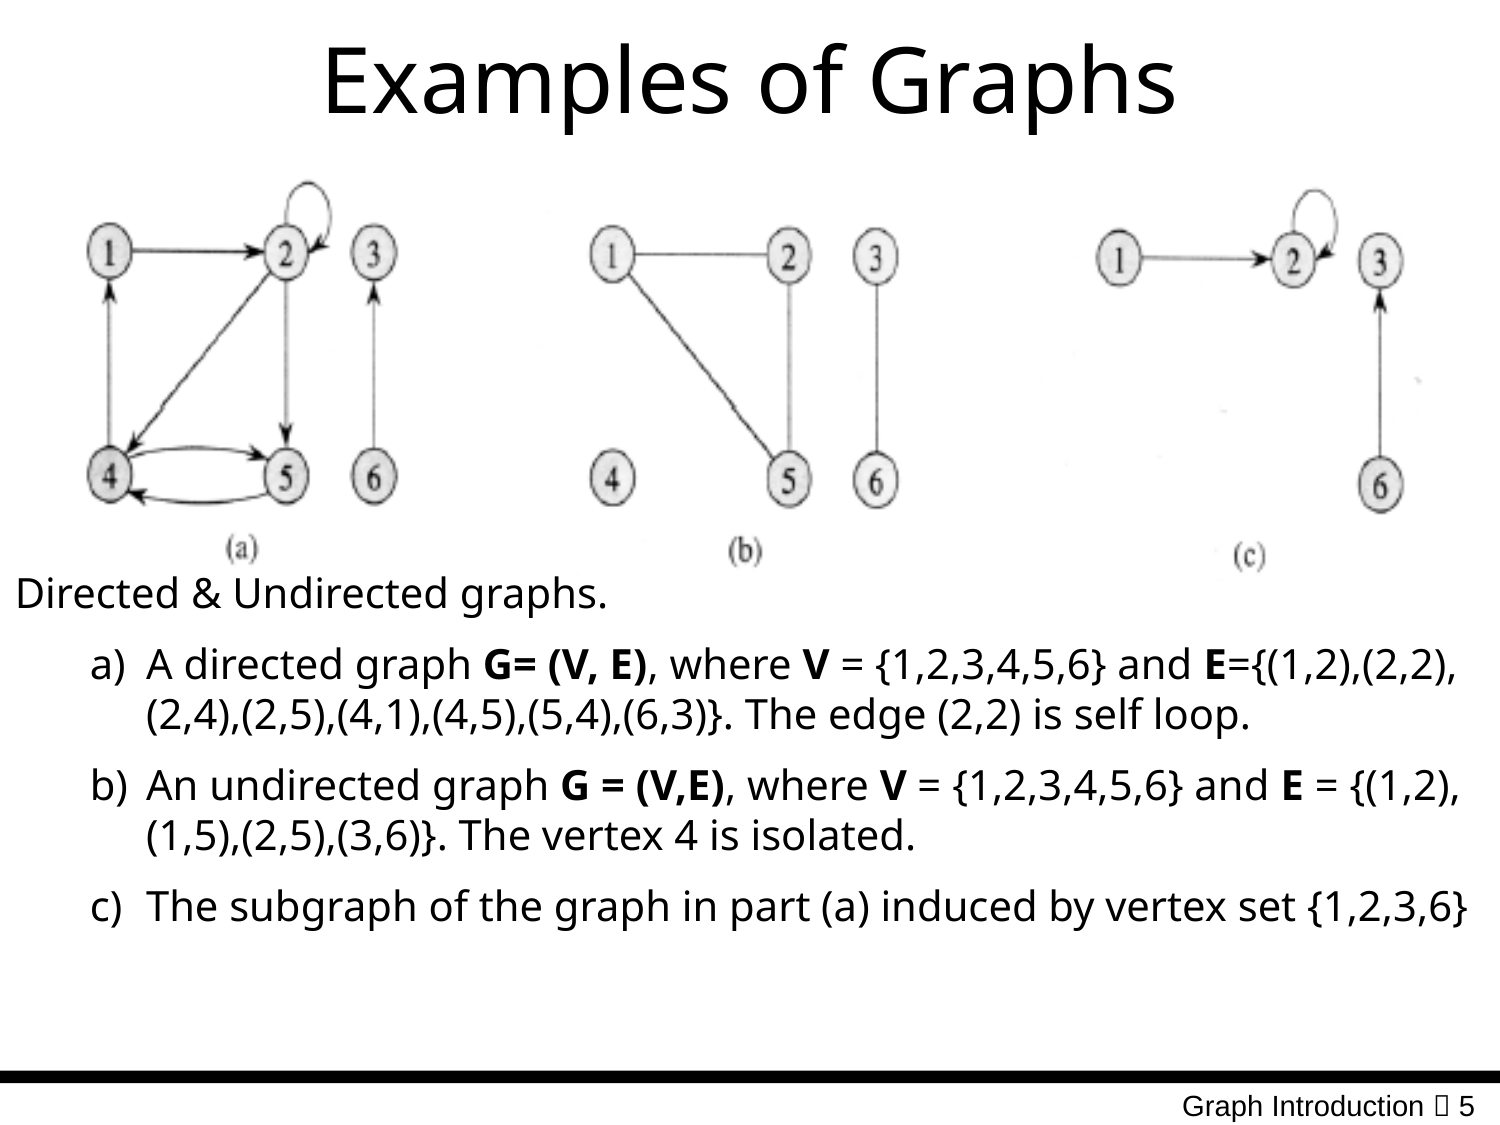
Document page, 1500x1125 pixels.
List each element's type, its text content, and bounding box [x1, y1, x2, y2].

title Examples of Graphs [7, 9, 1493, 146]
slide_number Graph Introduction  5 [1077, 1079, 1491, 1125]
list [74, 154, 1426, 588]
text_box Directed & Undirected graphs. A directed graph G= (V, E), where V = {1,2,3,4,5,6} and E={(1,2),(2,2),(2,4),(2,5),(4,1),(4,5),(5,4),(6,3)}. The edge (2,2) is self loop. An undirected graph G = (V,E), where V = {1,2,3,4,5,6} and E = {(1,2),(1,5),(2,5),(3,6)}. The vertex 4 is isolated. The subgraph of the graph in part (a) induced by vertex set {1,2,3,6} [0, 559, 1500, 938]
